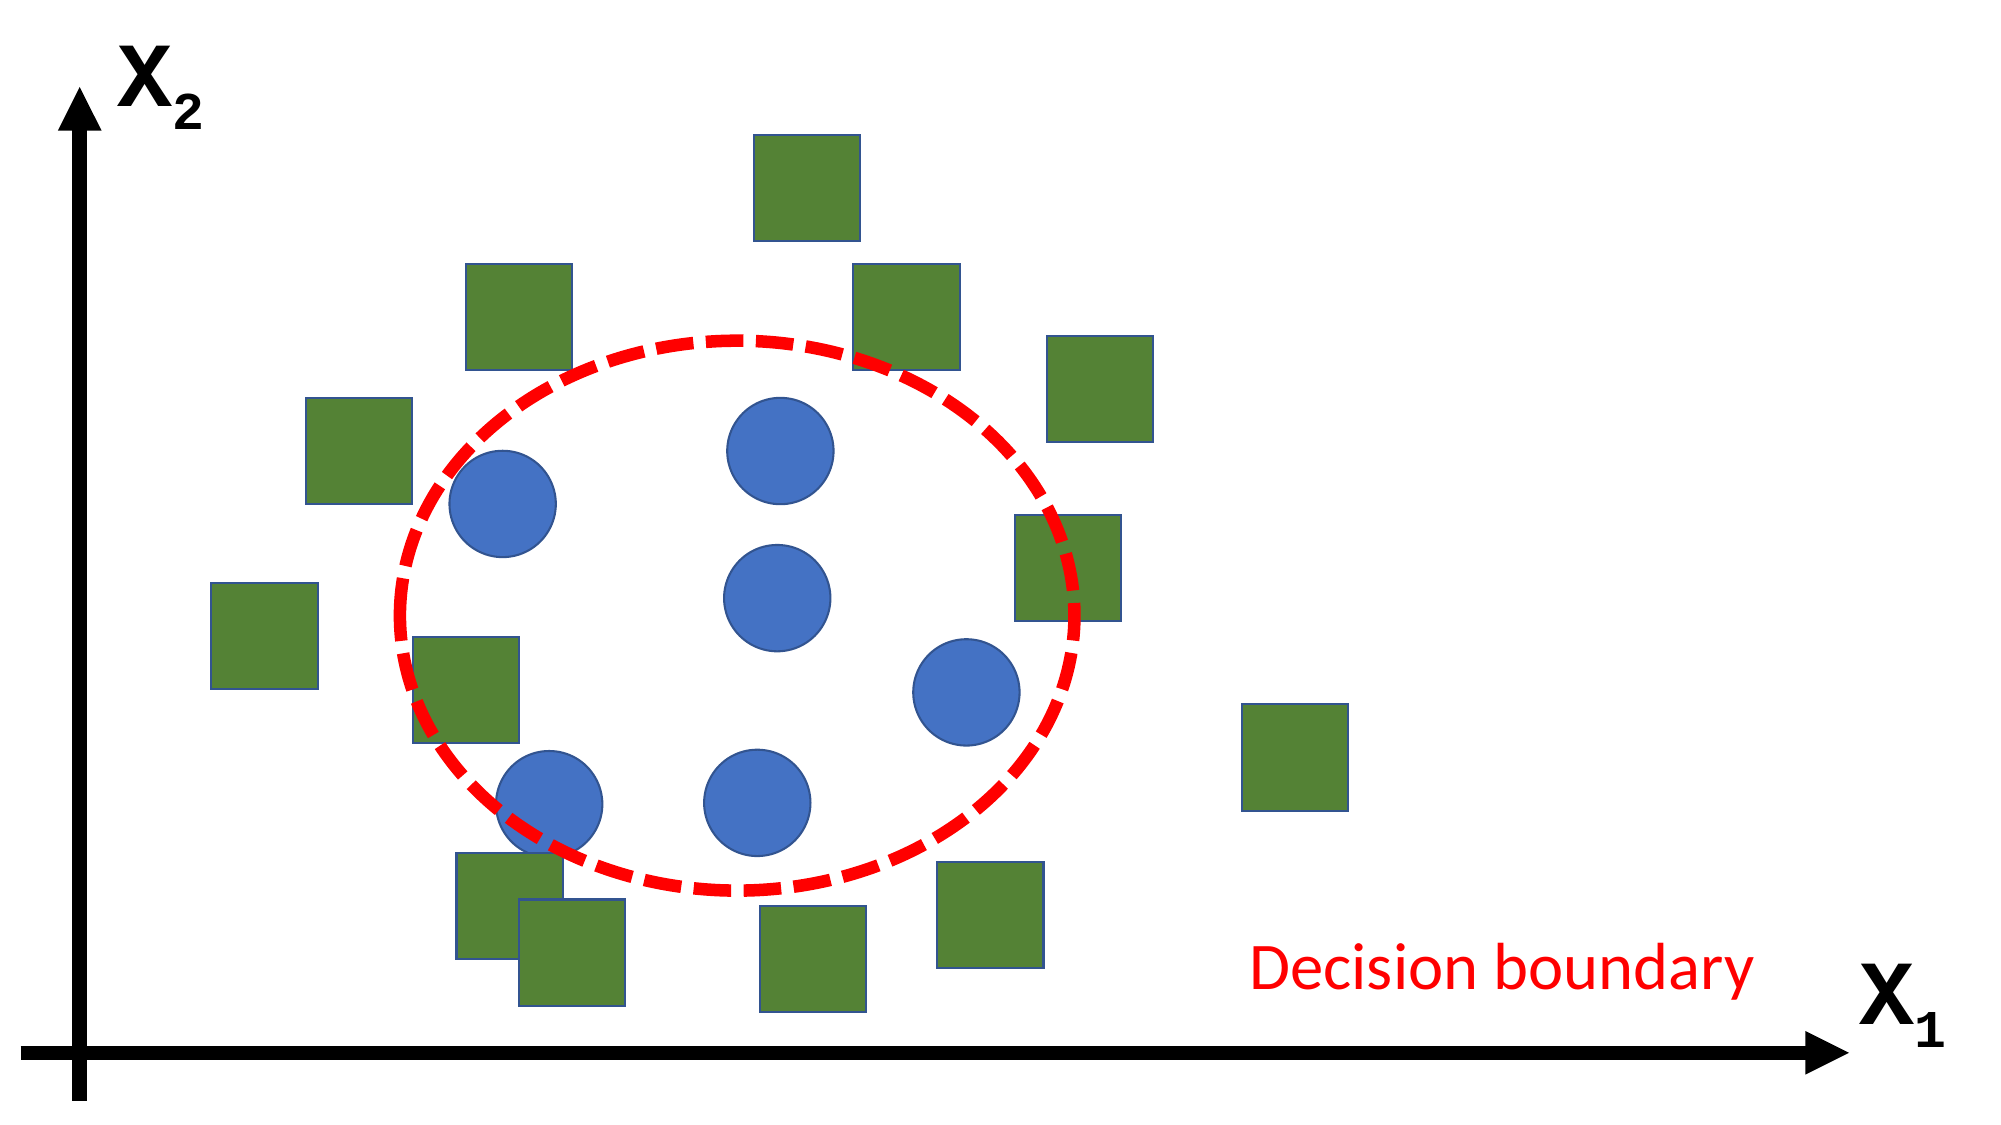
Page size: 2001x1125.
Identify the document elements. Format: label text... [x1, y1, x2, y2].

text_box [412, 695, 437, 744]
text_box [852, 263, 961, 371]
text_box Decision boundary [1234, 915, 1817, 1010]
text_box [210, 582, 319, 690]
text_box [495, 810, 562, 852]
text_box [518, 898, 626, 1007]
text_box X2 [102, 7, 226, 148]
text_box [398, 339, 1076, 892]
text_box [759, 905, 867, 1013]
text_box [455, 852, 564, 960]
text_box [465, 263, 573, 371]
text_box [305, 397, 413, 505]
text_box [1241, 703, 1349, 812]
text_box X1 [1844, 925, 1968, 1066]
text_box [1046, 335, 1154, 443]
text_box [1053, 514, 1122, 622]
text_box [936, 861, 1045, 969]
text_box [753, 134, 861, 242]
